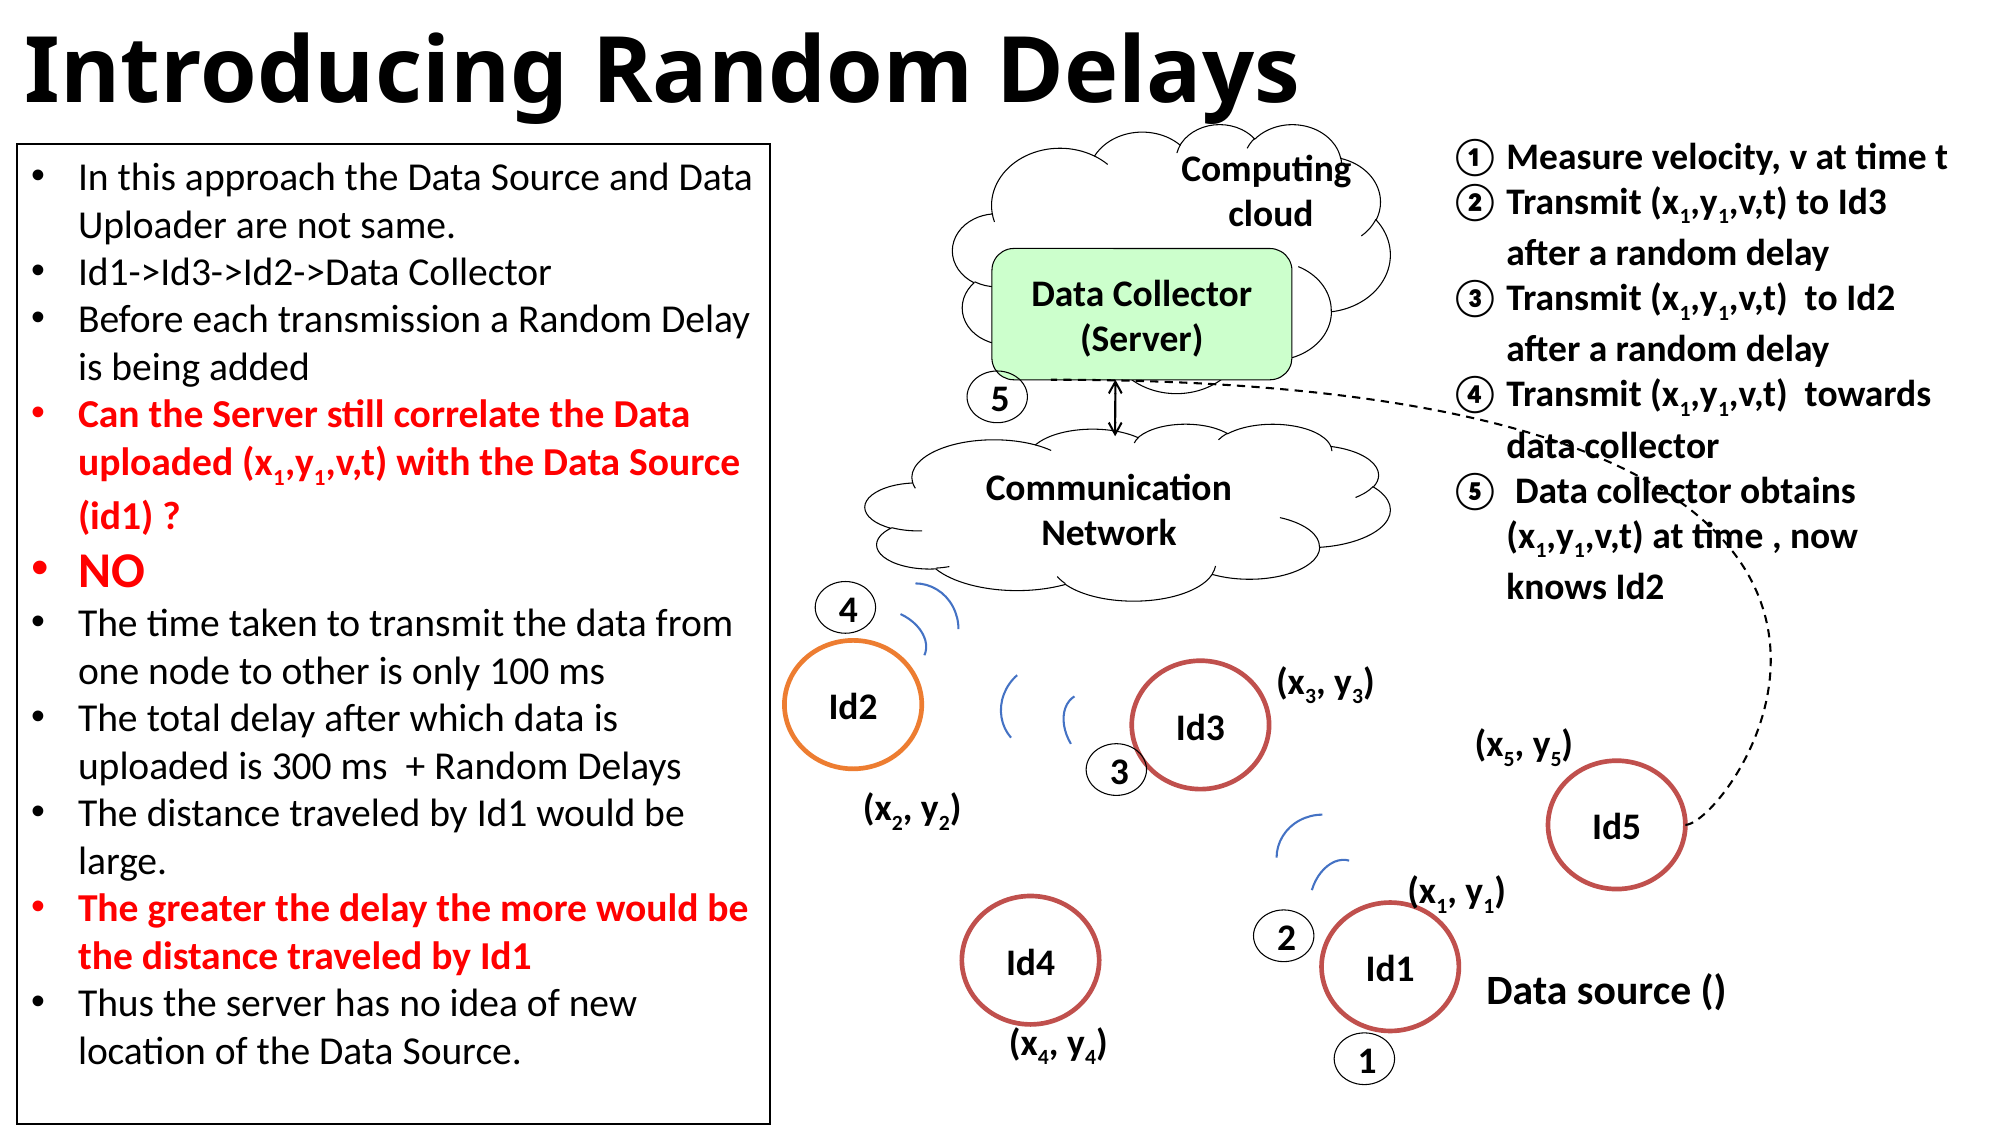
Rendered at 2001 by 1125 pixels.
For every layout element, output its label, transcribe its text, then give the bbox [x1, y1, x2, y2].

text_box Id4 [961, 895, 1100, 1016]
text_box Communication Network [864, 459, 921, 570]
text_box 2 [1252, 909, 1315, 963]
text_box Id1 [1321, 902, 1460, 1032]
text_box Data Collector (Server) [991, 247, 1293, 381]
text_box (x1, y1) [1392, 858, 1521, 925]
text_box 3 [1085, 743, 1148, 796]
text_box (x2, y2) [848, 775, 977, 842]
text_box Communication Network [1051, 423, 1391, 602]
text_box [915, 582, 921, 630]
text_box [1275, 813, 1323, 858]
text_box (x3, y3) [1261, 649, 1390, 716]
text_box 4 [814, 580, 877, 634]
text_box [1187, 124, 1253, 136]
text_box 5 [974, 370, 1020, 379]
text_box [921, 379, 1051, 705]
text_box 1 [1333, 1032, 1396, 1086]
text_box [999, 705, 1046, 739]
text_box Id2 [783, 639, 923, 770]
text_box [1257, 124, 1328, 136]
text_box (x5, y5) [1459, 711, 1589, 778]
text_box [951, 131, 1391, 358]
text_box (x4, y4) [994, 1010, 1123, 1077]
title Introducing Random Delays [10, 2, 1686, 144]
text_box Computing cloud [1166, 136, 1367, 241]
text_box Id3 [1131, 660, 1270, 790]
text_box [889, 613, 921, 654]
text_box In this approach the Data Source and Data Uploader are not same. Id1->Id3->Id2->Data Collector Before each transmission a Random Delay is being added Can the Server still correlate the Data uploaded (x1,y1,v,t) with the Data Source (id1) ? NO The time taken to transmit the data from one node to other is only 100 ms The total delay after which data is uploaded is 300 ms + Random Delays The distance traveled by Id1 would be large. The greater the delay the more would be the distance traveled by Id1 Thus the server has no idea of new location of the Data Source. [16, 143, 771, 1125]
text_box Id5 [1547, 760, 1686, 890]
text_box [1310, 858, 1350, 898]
text_box [1134, 381, 1221, 395]
text_box [1062, 695, 1095, 745]
